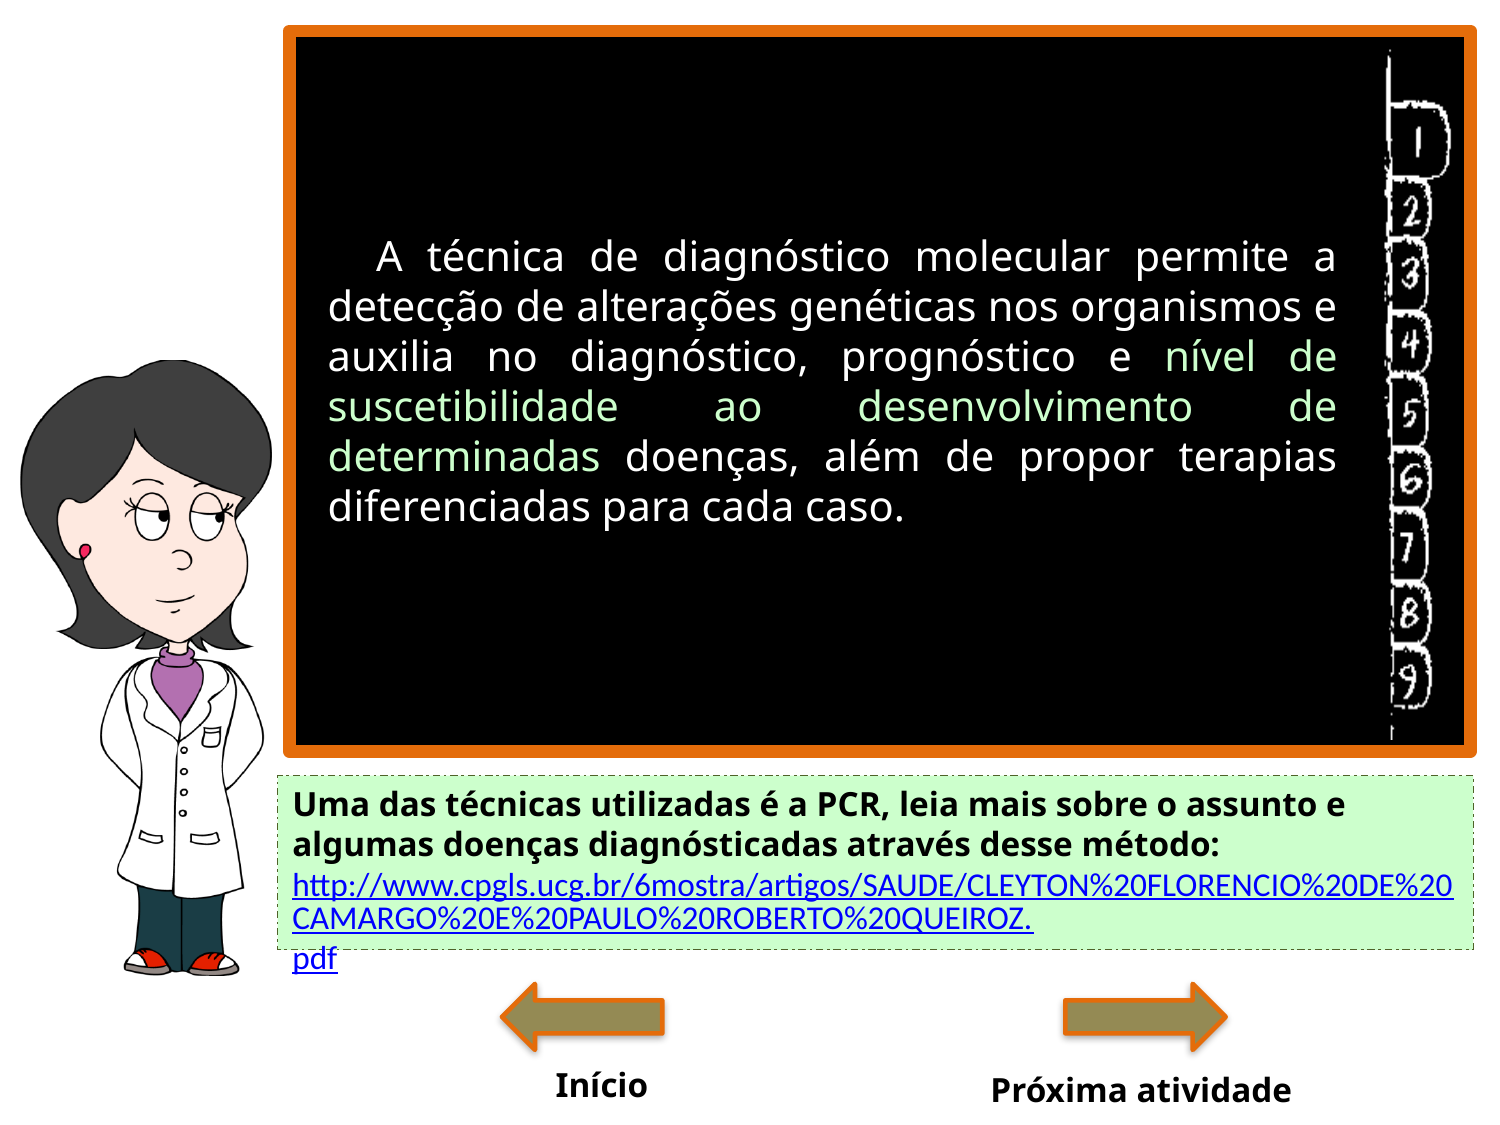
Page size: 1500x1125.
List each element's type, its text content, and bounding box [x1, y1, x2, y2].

text_box A técnica de diagnóstico molecular permite a detecção de alterações genéticas nos organismos e auxilia no diagnóstico, prognóstico e nível de suscetibilidade ao desenvolvimento de determinadas doenças, além de propor terapias diferenciadas para cada caso. [311, 64, 1354, 730]
picture [1369, 42, 1459, 740]
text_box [501, 983, 1316, 1118]
picture [0, 360, 272, 977]
text_box [287, 29, 1473, 754]
text_box Uma das técnicas utilizadas é a PCR, leia mais sobre o assunto e algumas doenças diagnósticadas através desse método: http://www.cpgls.ucg.br/6mostra/artigos/SAUDE/CLEYTON%20FLORENCIO%20DE%20CAMARGO%20E%20PAULO%20ROBERTO%20QUEIROZ.pdf [277, 775, 1474, 950]
